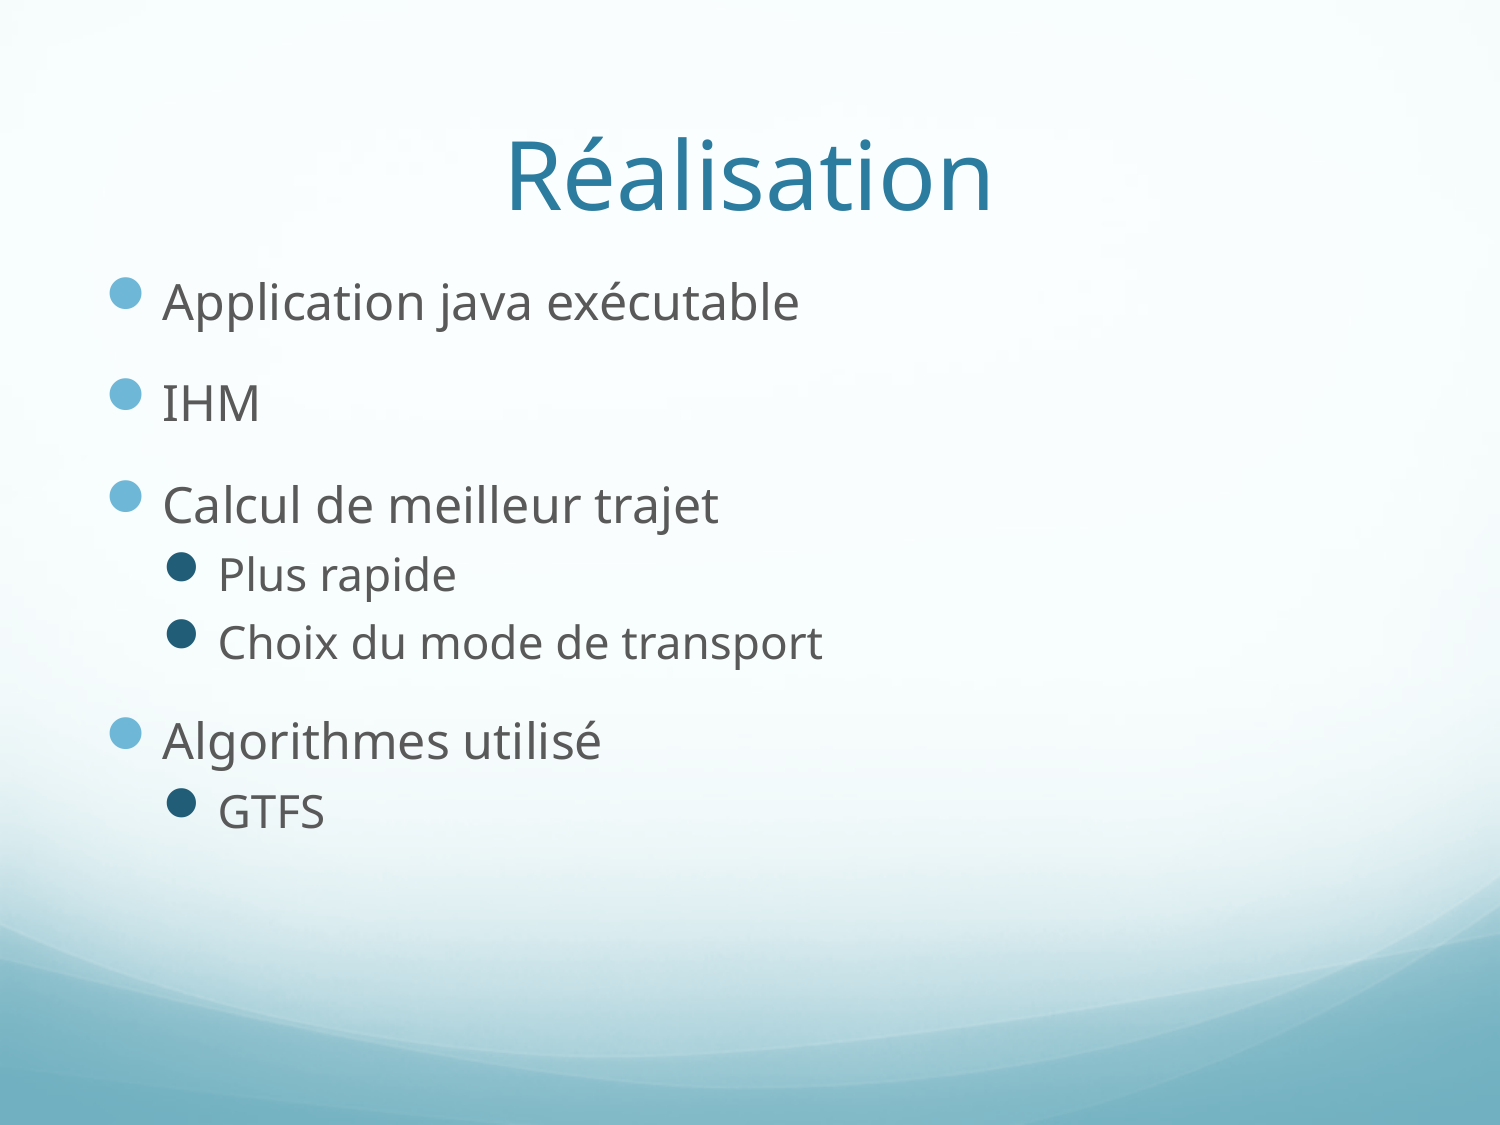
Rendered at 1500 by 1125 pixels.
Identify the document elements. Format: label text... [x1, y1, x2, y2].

title Réalisation [90, 17, 1410, 237]
list Application java exécutable IHM Calcul de meilleur trajet Plus rapide Choix du mode de transport Algorithmes utilisé GTFS [90, 262, 1410, 975]
